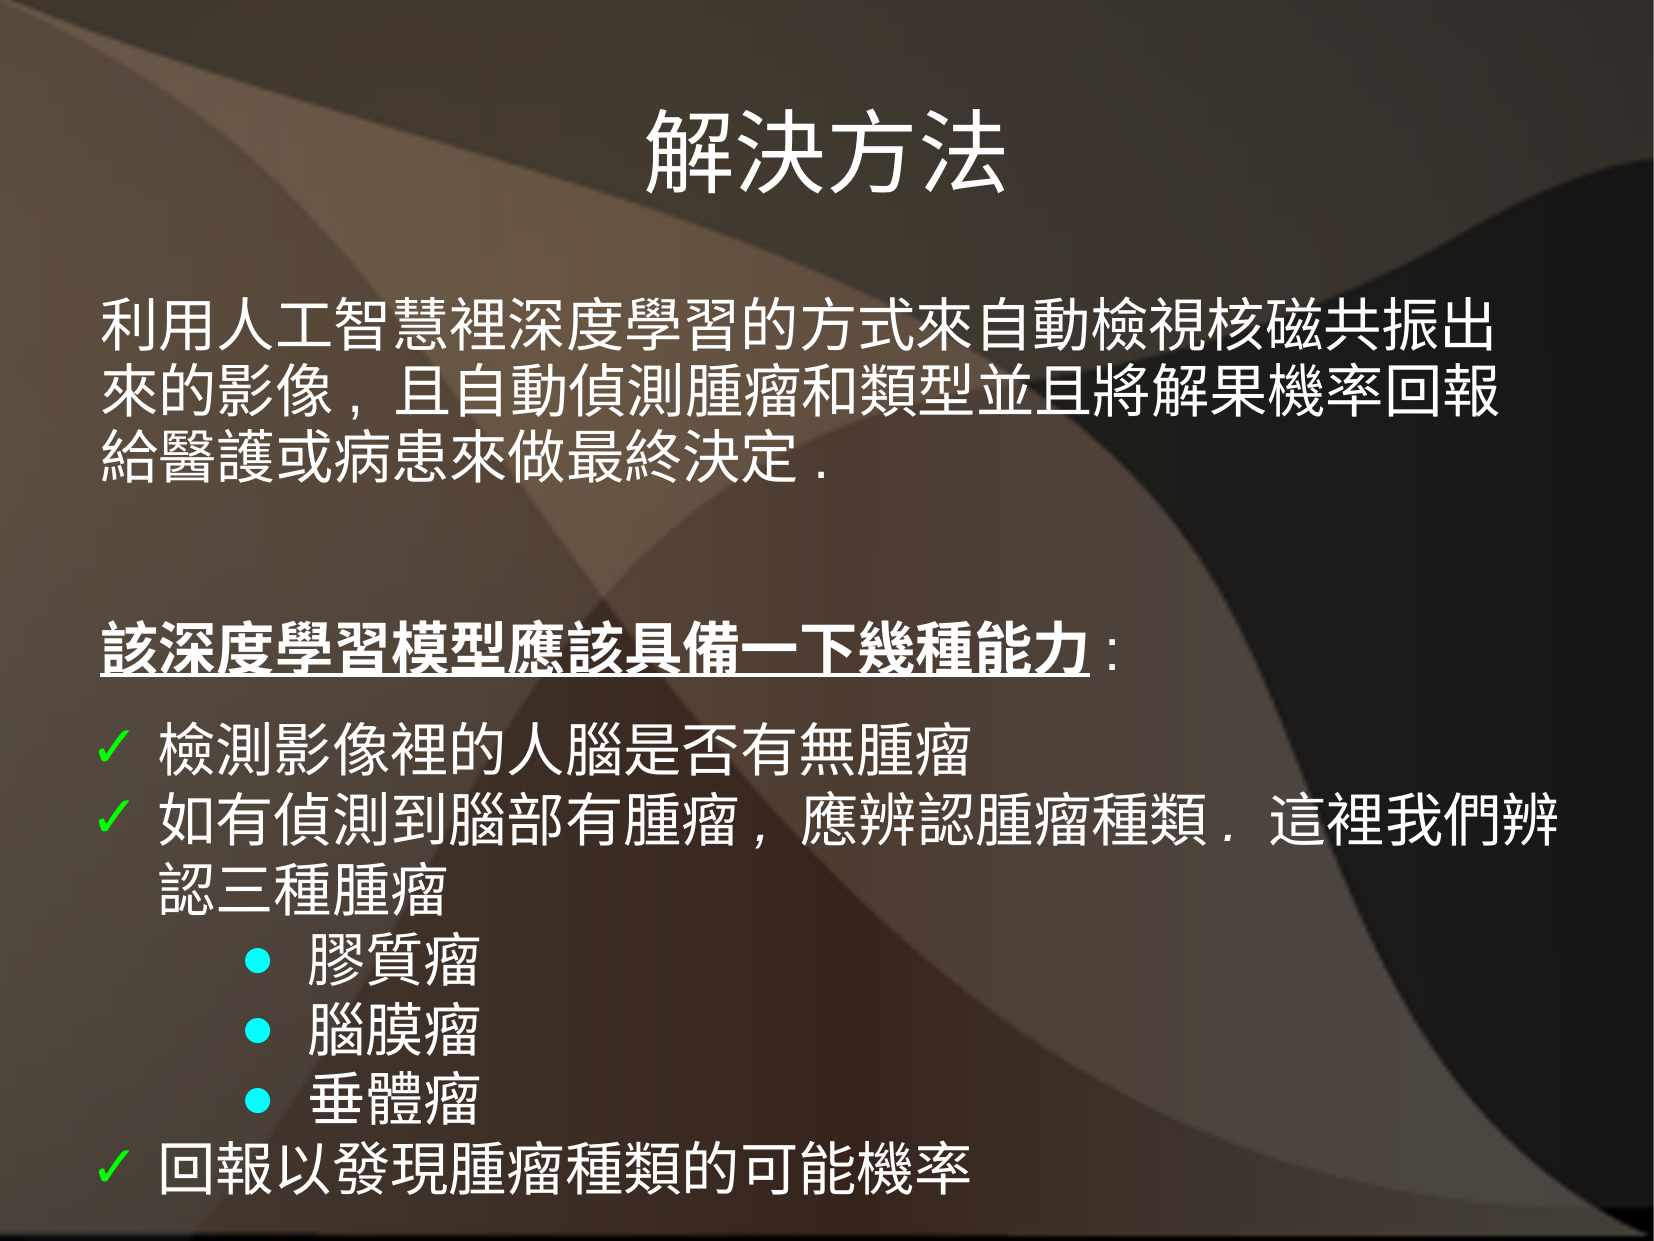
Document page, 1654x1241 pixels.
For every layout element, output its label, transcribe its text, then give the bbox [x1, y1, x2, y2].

title 解決方法 [82, 49, 1571, 257]
picture [0, 0, 1654, 1241]
list 利用人工智慧裡深度學習的方式來自動檢視核磁共振出 來的影像, 且自動偵測腫瘤和類型並且將解果機率回報 給醫護或病患來做最終決定. 該深度學習模型應該具備一下幾種能力: 檢測影像裡的人腦是否有無腫瘤 如有偵測到腦部有腫瘤, 應辨認腫瘤種類. 這裡我們辨認三種腫瘤 膠質瘤 腦膜瘤 垂體瘤 回報以發現腫瘤種類的可能機率 [82, 290, 1571, 1232]
